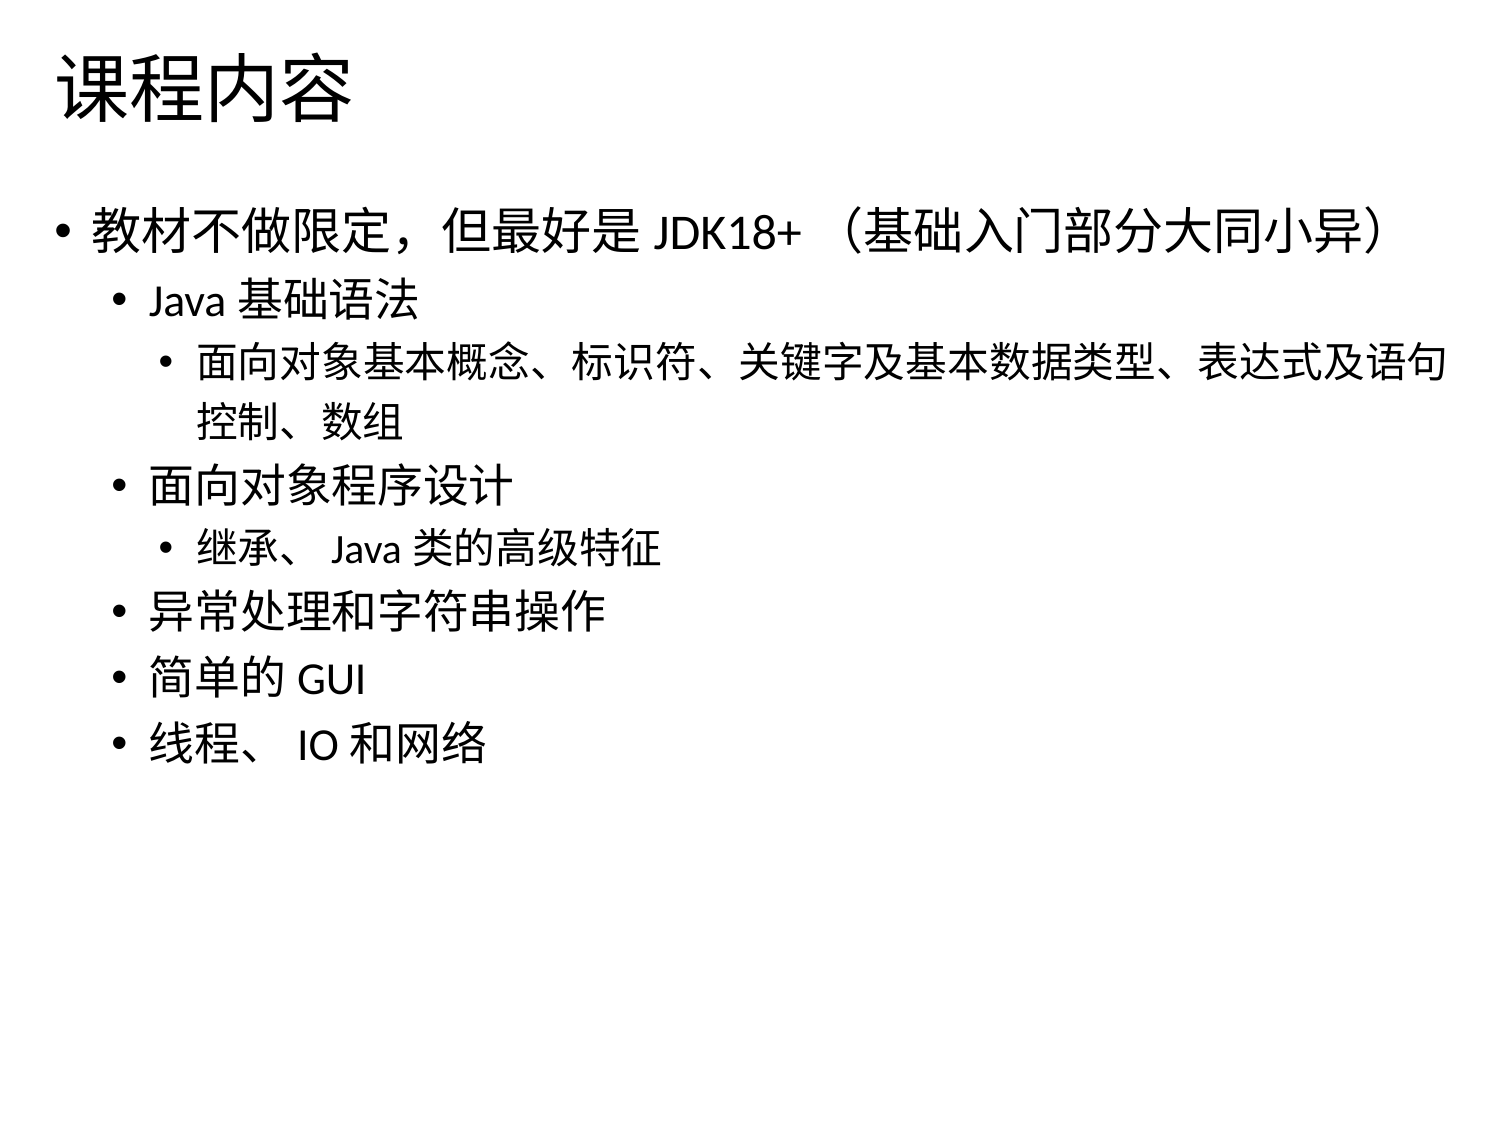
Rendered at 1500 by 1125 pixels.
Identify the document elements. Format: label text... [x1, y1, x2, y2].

list 教材不做限定，但最好是JDK18+（基础入门部分大同小异） Java基础语法 面向对象基本概念、标识符、关键字及基本数据类型、表达式及语句控制、数组 面向对象程序设计 继承、Java类的高级特征 异常处理和字符串操作 简单的GUI 线程、IO和网络 [39, 180, 1494, 1044]
title 课程内容 [39, 35, 1494, 150]
